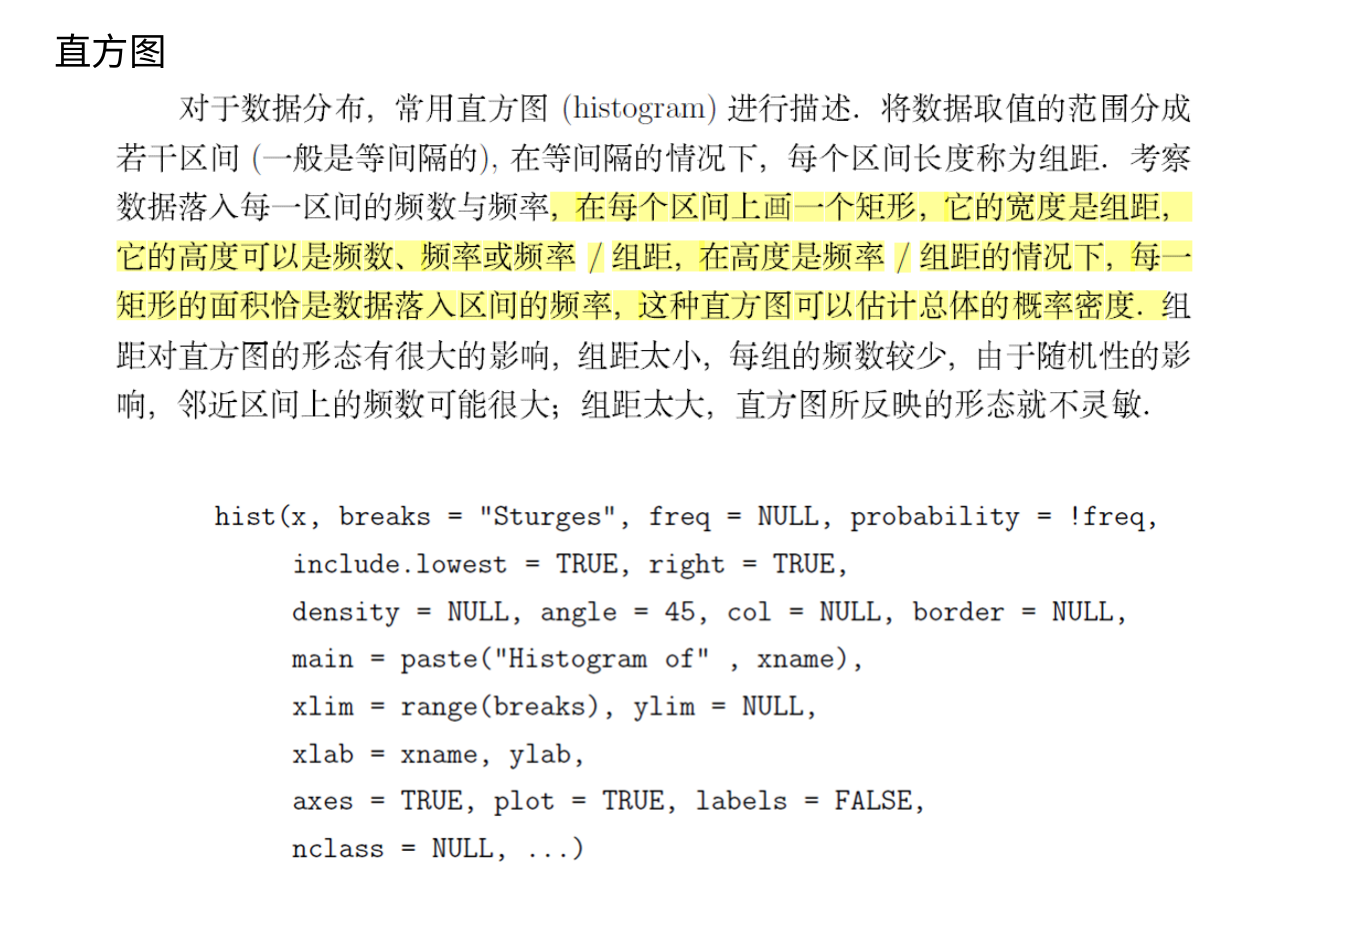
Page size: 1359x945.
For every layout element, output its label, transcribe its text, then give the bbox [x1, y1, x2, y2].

picture [110, 80, 1199, 432]
text_box 直方图 [39, 20, 182, 80]
picture [203, 491, 1159, 872]
